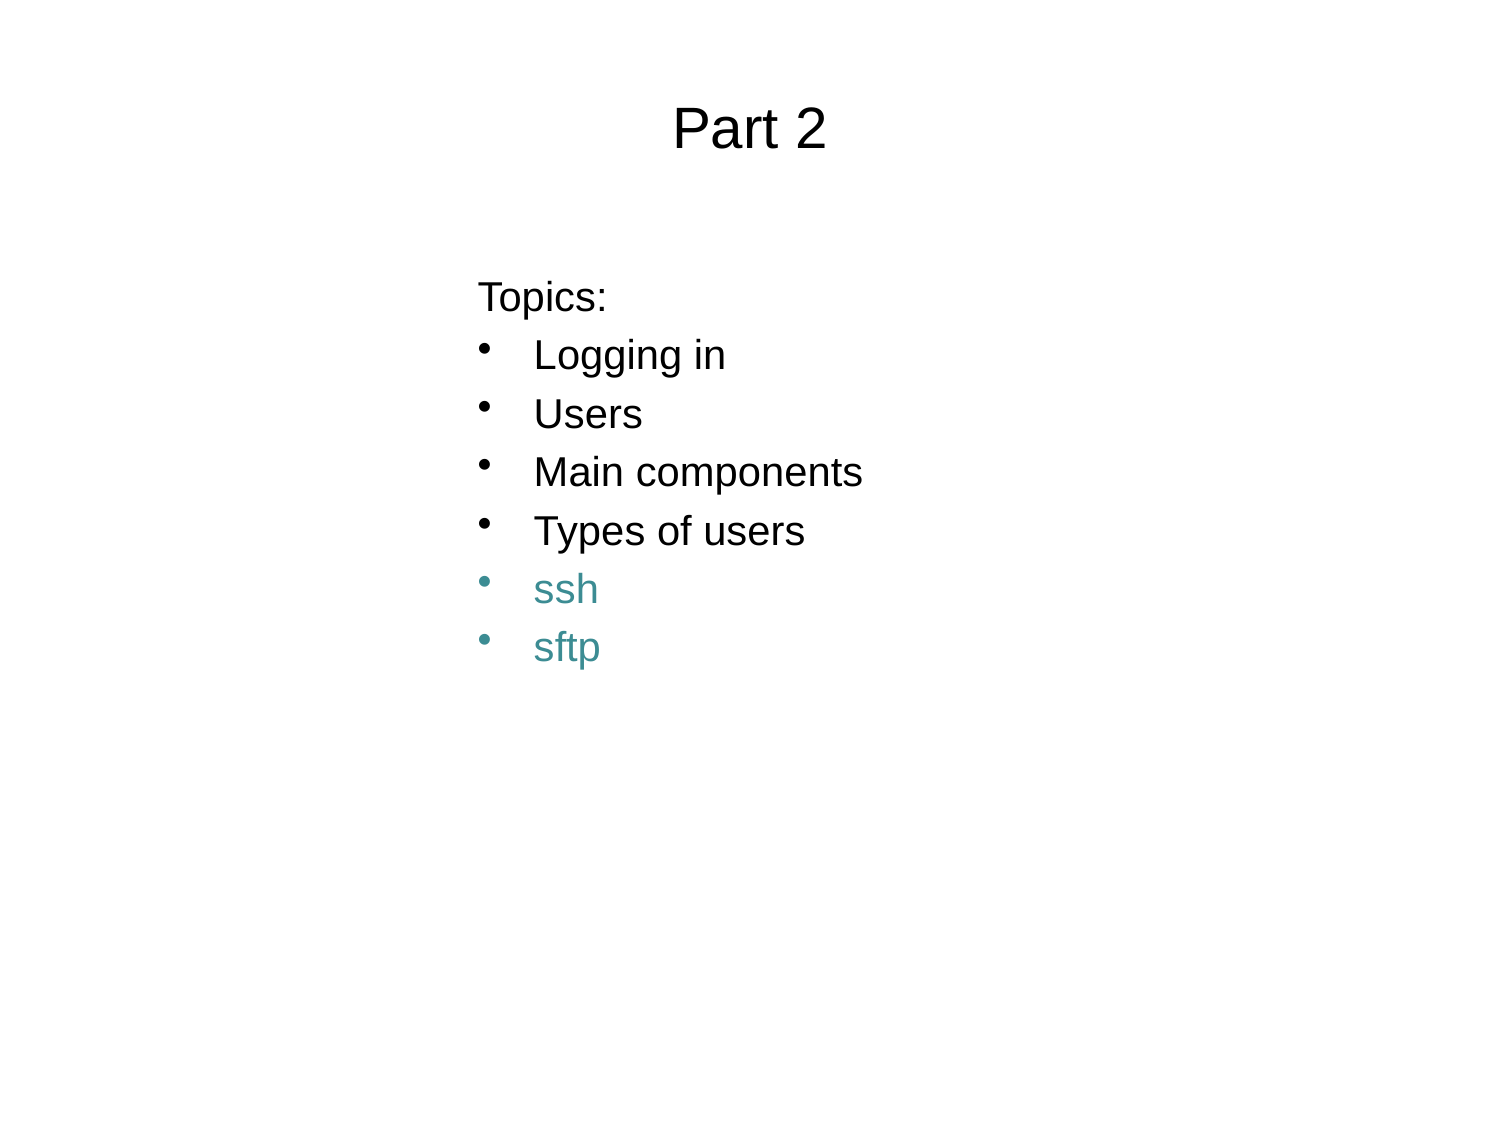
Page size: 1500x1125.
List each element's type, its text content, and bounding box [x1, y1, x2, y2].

list Topics: Logging in Users Main components Types of users ssh sftp [462, 262, 1051, 726]
title Part 2 [74, 62, 1426, 188]
